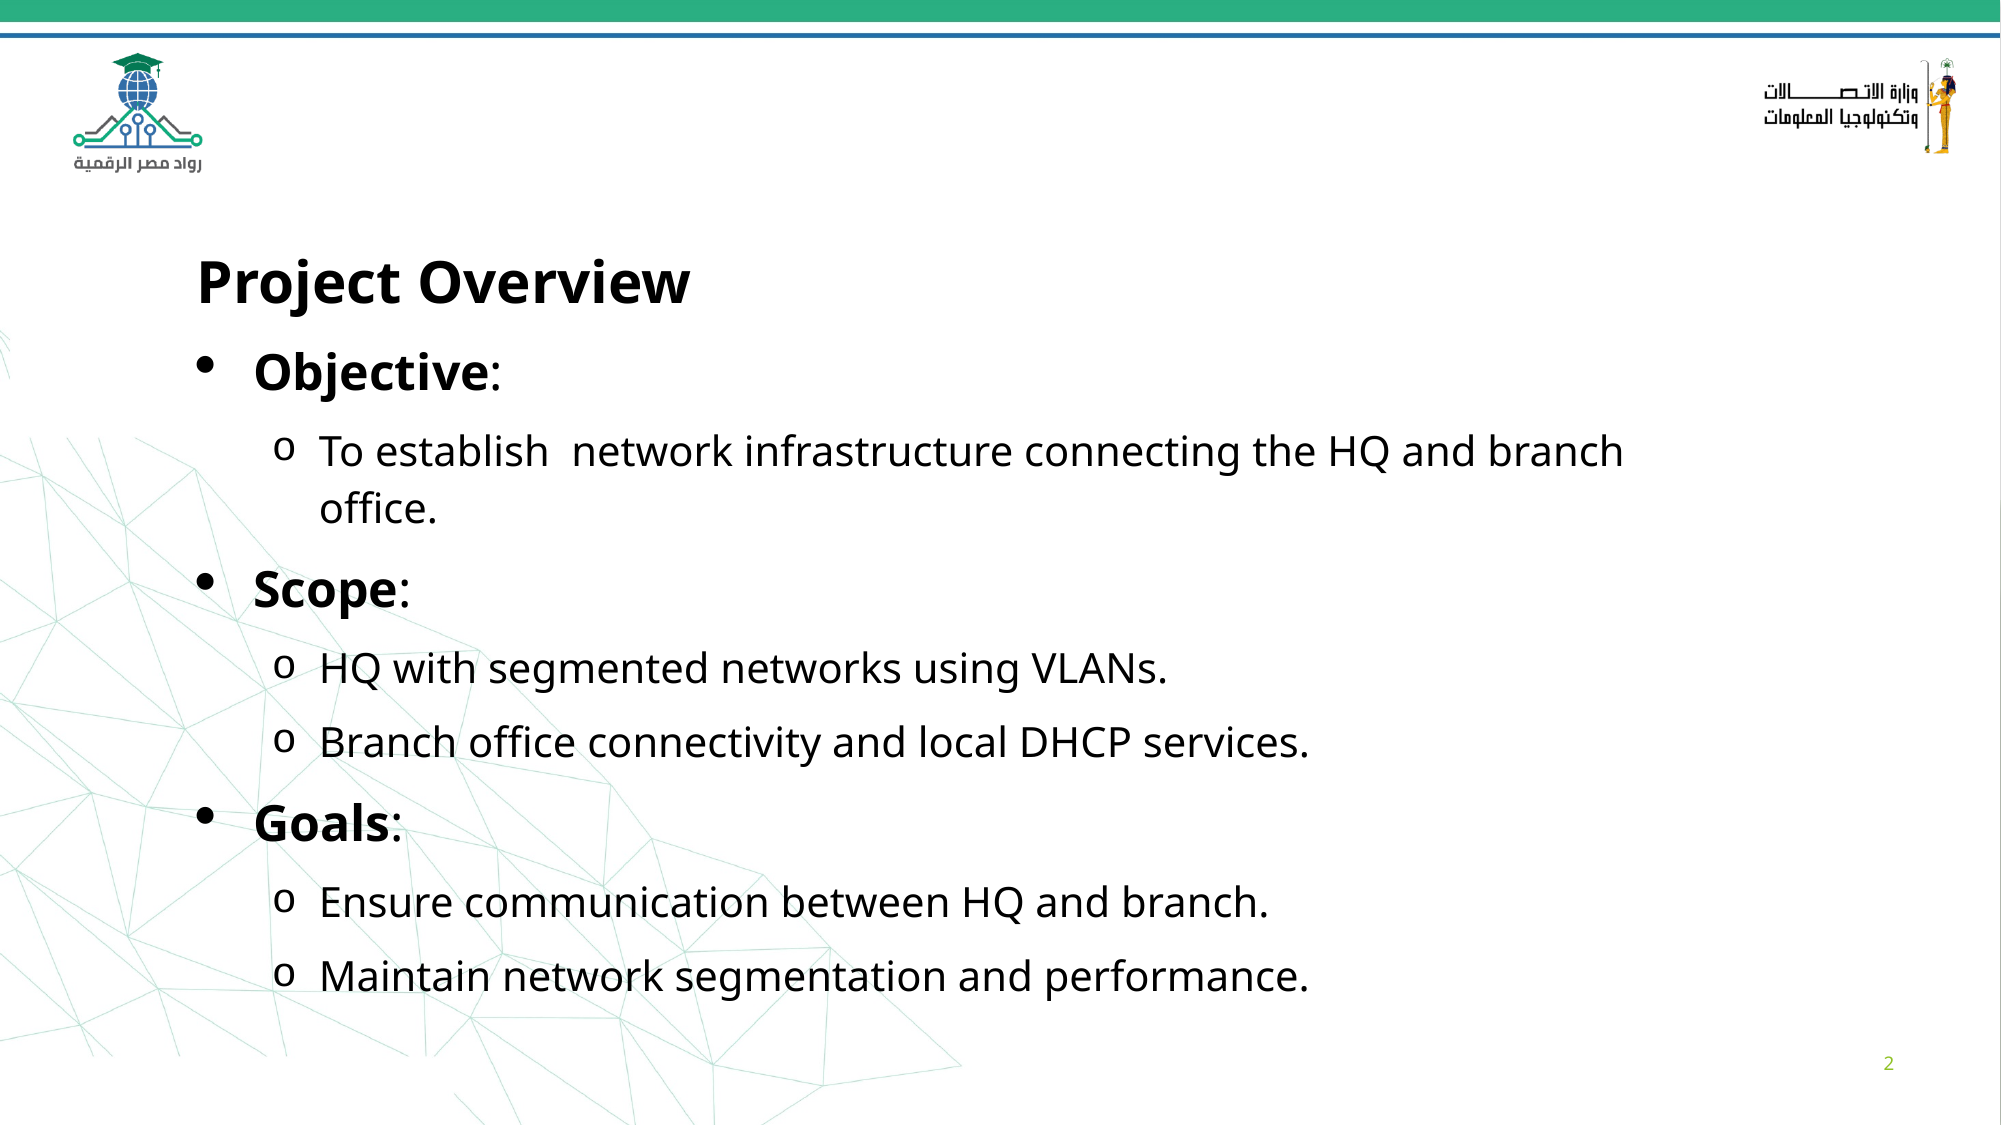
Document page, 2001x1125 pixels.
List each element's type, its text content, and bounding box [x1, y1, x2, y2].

slide_number 2 [1797, 1034, 1910, 1095]
picture [0, 0, 2000, 1125]
text_box Project Overview Objective: To establish network infrastructure connecting the HQ and branch office. Scope: HQ with segmented networks using VLANs. Branch office connectivity and local DHCP services. Goals: Ensure communication between HQ and branch. Maintain network segmentation and performance. [182, 153, 1689, 1008]
